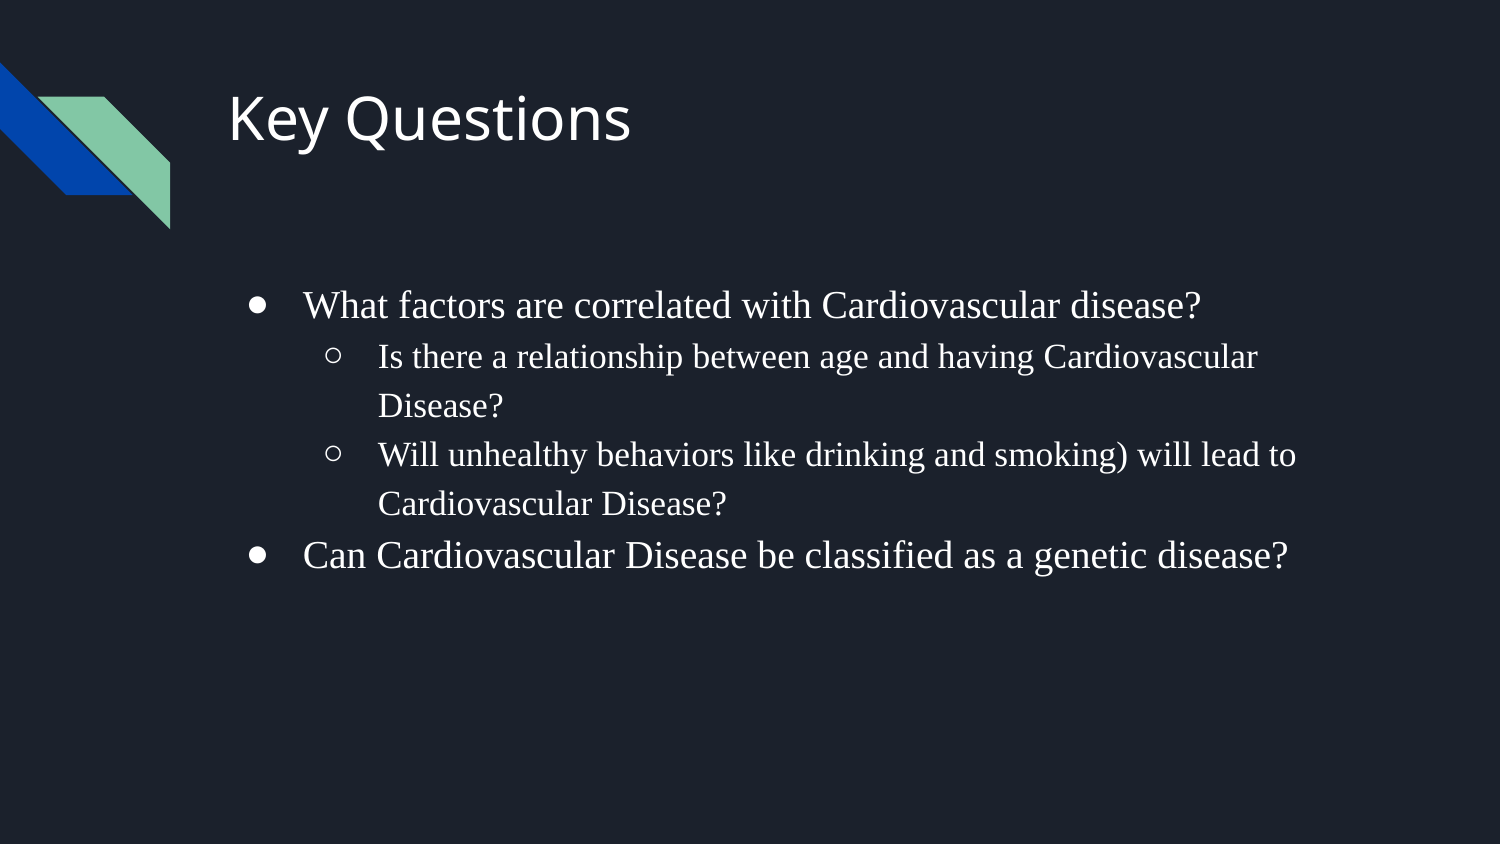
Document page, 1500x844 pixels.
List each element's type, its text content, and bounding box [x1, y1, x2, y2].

list What factors are correlated with Cardiovascular disease? Is there a relationship between age and having Cardiovascular Disease? Will unhealthy behaviors like drinking and smoking) will lead to Cardiovascular Disease? Can Cardiovascular Disease be classified as a genetic disease? [212, 257, 1407, 710]
title Key Questions [212, 64, 1368, 215]
